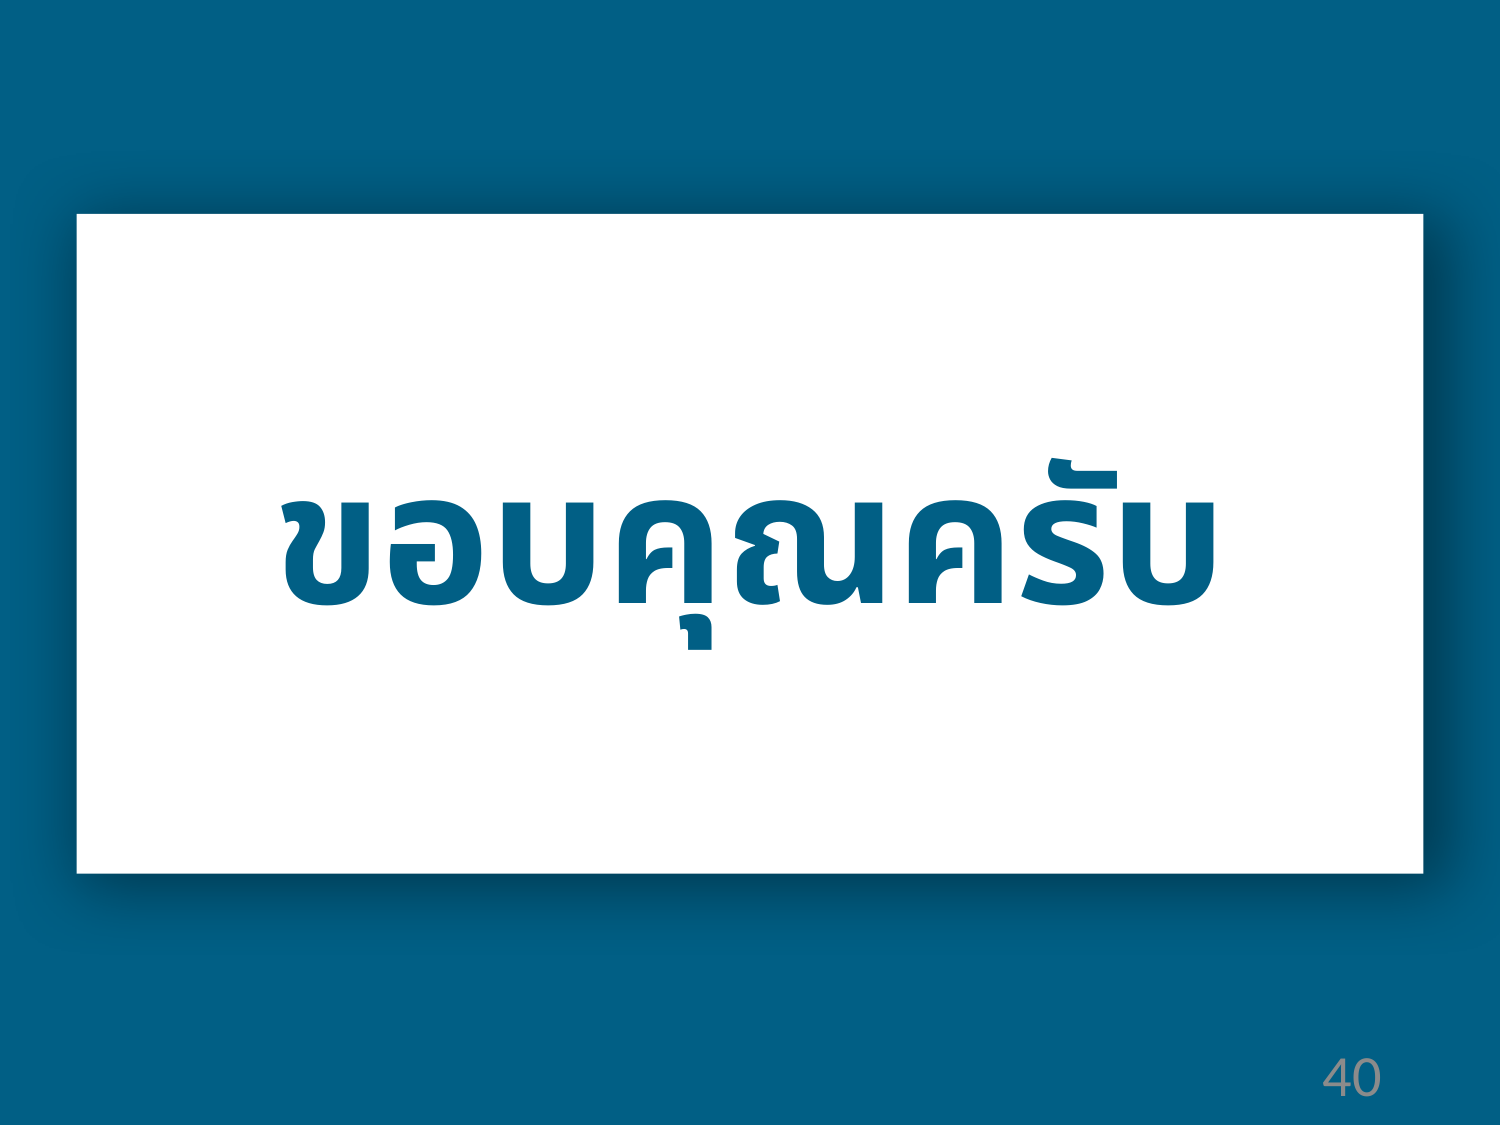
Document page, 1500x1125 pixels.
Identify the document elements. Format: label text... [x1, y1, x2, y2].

title ขอบคุณครับ [76, 213, 1424, 874]
slide_number 40 [1059, 1042, 1397, 1103]
